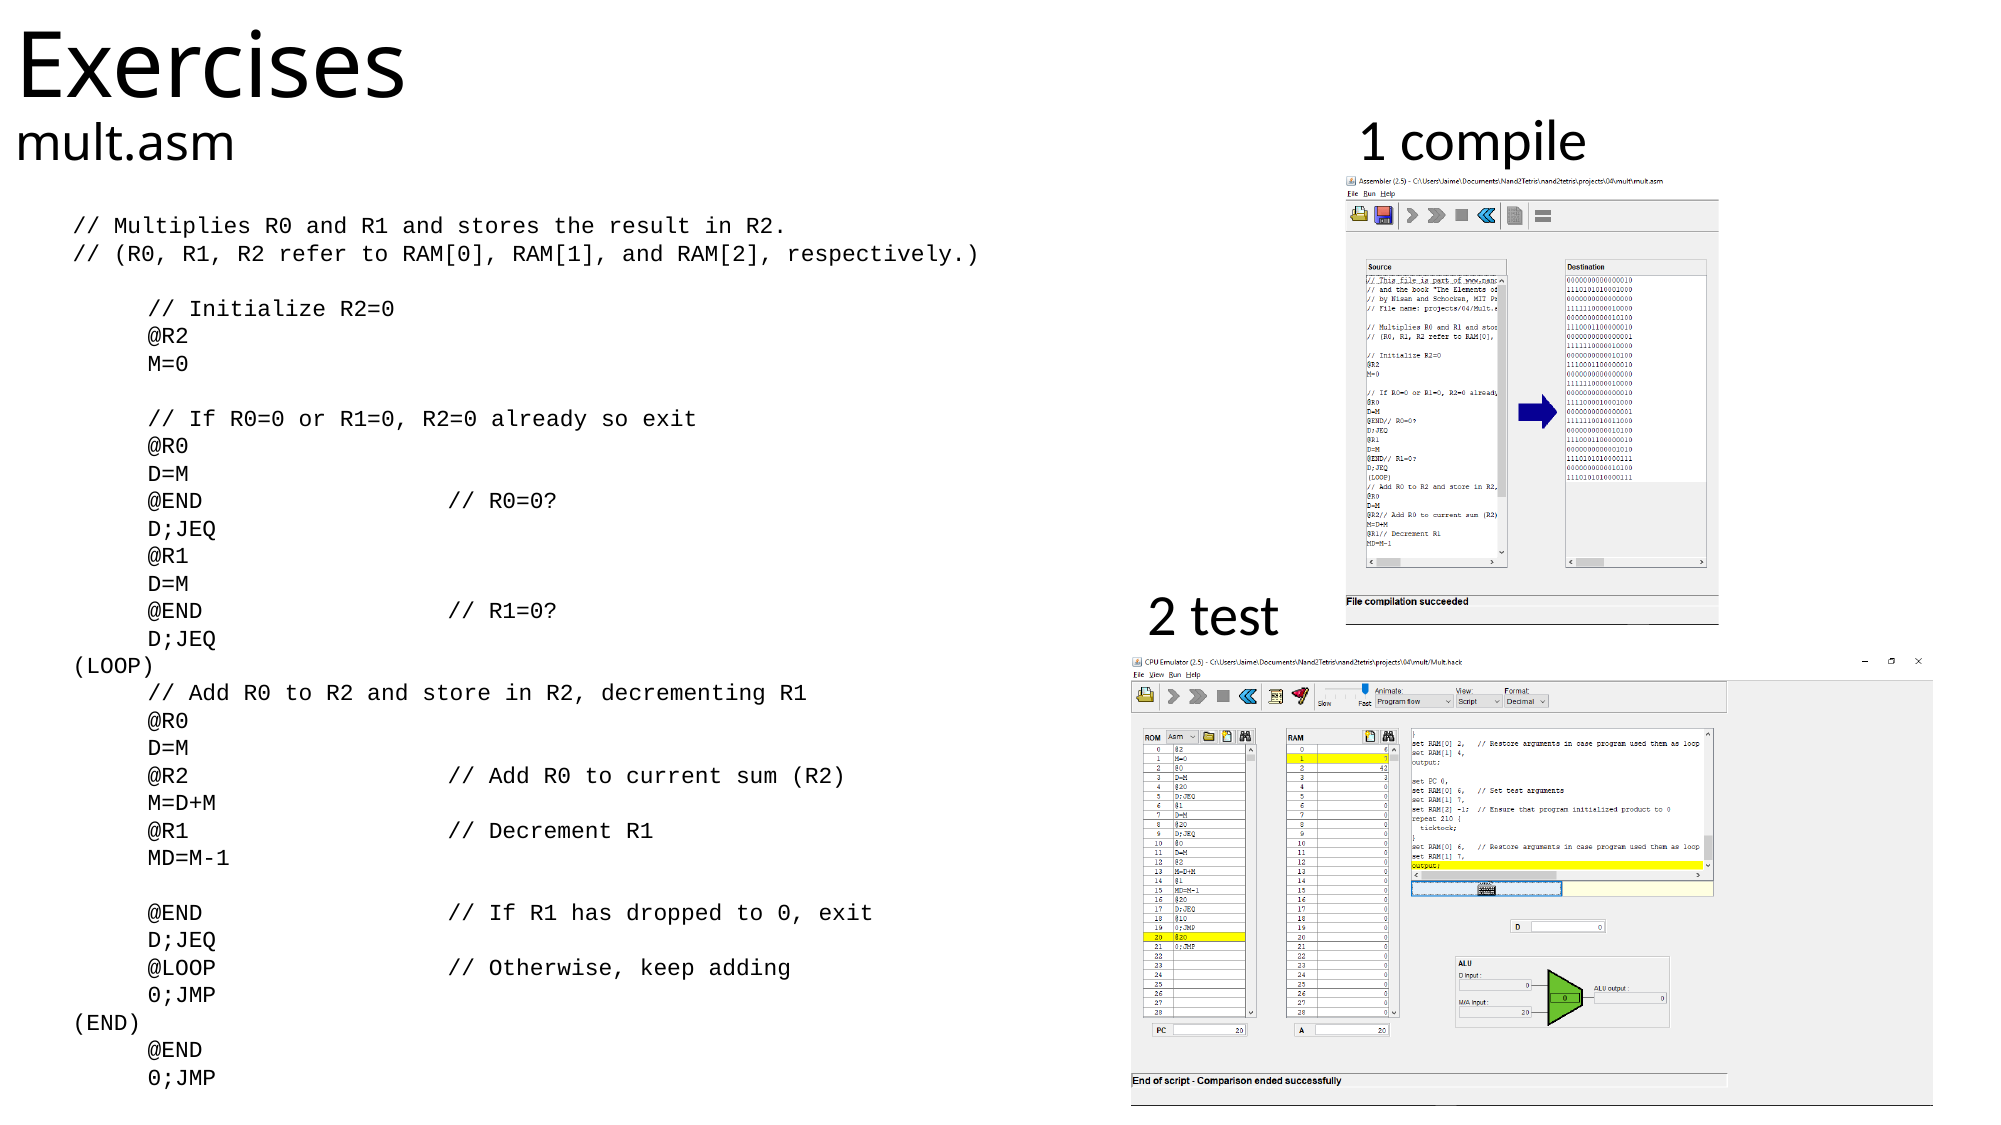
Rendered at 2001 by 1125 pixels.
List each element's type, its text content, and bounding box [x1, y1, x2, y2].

text_box // Multiplies R0 and R1 and stores the result in R2. // (R0, R1, R2 refer to RAM[0], RAM[1], and RAM[2], respectively.) // Initialize R2=0 @R2 M=0 // If R0=0 or R1=0, R2=0 already so exit @R0 D=M @END // R0=0? D;JEQ @R1 D=M @END // R1=0? D;JEQ (LOOP) // Add R0 to R2 and store in R2, decrementing R1 @R0 D=M @R2 // Add R0 to current sum (R2) M=D+M @R1 // Decrement R1 MD=M-1 @END // If R1 has dropped to 0, exit D;JEQ @LOOP // Otherwise, keep adding 0;JMP (END) @END 0;JMP [57, 203, 1953, 1098]
title Exercises mult.asm [0, 0, 2000, 204]
text_box 1 compile [1342, 95, 1603, 180]
text_box 2 test [1132, 569, 1296, 655]
picture [1345, 174, 1719, 625]
picture [1131, 655, 1933, 1106]
